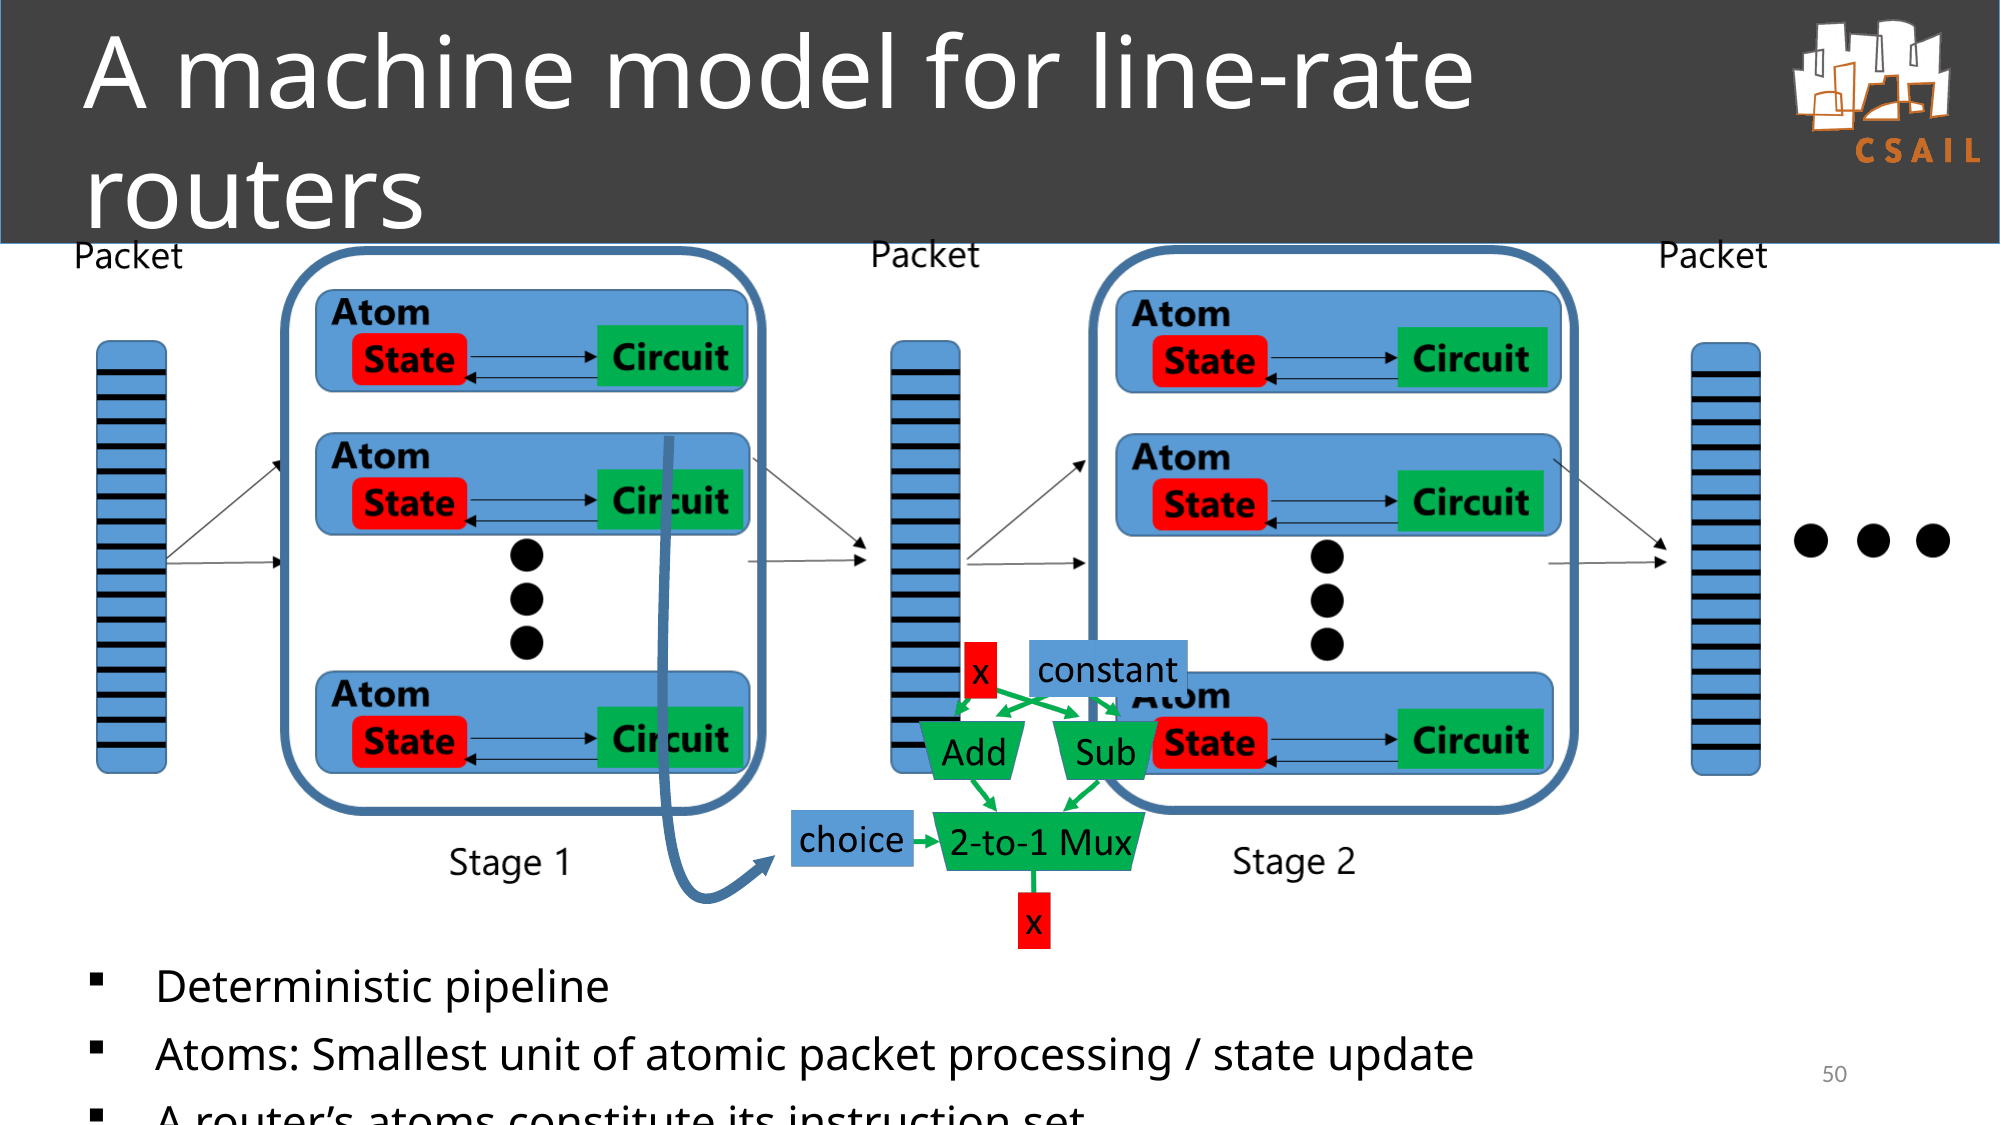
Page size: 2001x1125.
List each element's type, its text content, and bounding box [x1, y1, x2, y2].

picture [50, 218, 1950, 969]
slide_number 50 [1412, 1042, 1863, 1103]
title A machine model for line-rate routers [68, 20, 1794, 218]
list Deterministic pipeline Atoms: Smallest unit of atomic packet processing / state update A router’s atoms constitute its instruction set [71, 907, 1934, 1125]
picture [1792, 19, 1980, 163]
